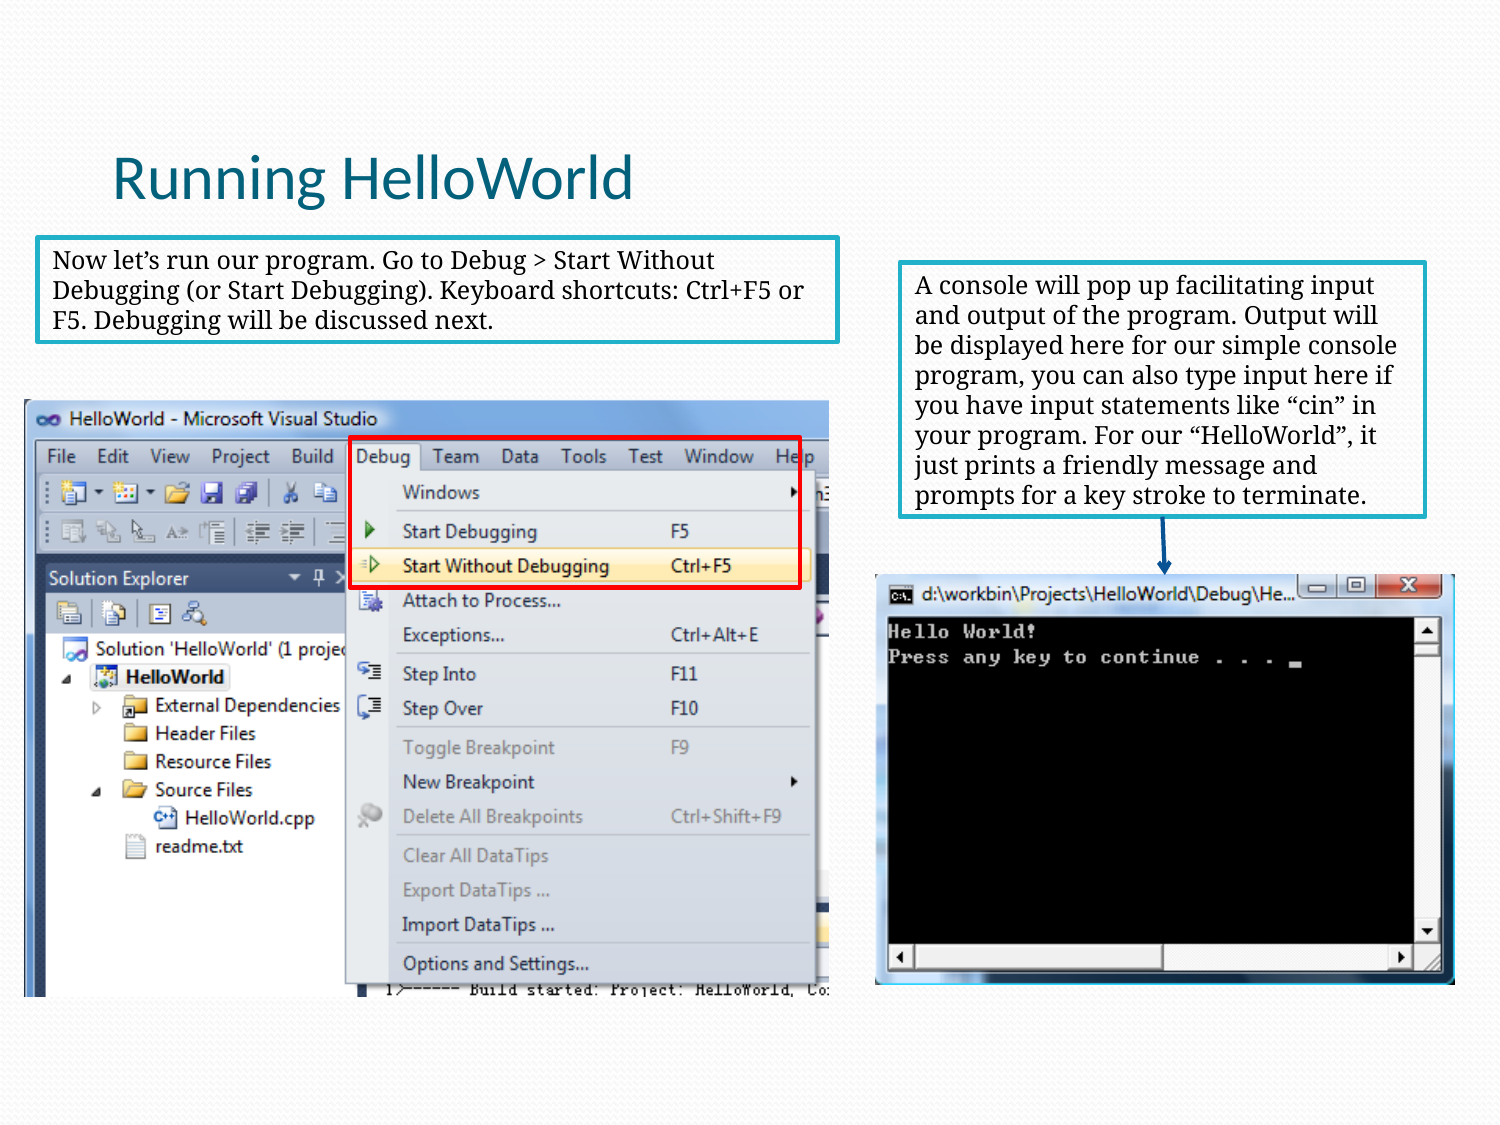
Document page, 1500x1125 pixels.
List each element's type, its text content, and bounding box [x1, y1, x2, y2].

text_box Now let’s run our program. Go to Debug > Start Without Debugging (or Start Debugging). Keyboard shortcuts: Ctrl+F5 or F5. Debugging will be discussed next. [37, 237, 838, 343]
title Running HelloWorld [112, 127, 1425, 213]
text_box A console will pop up facilitating input and output of the program. Output will be displayed here for our simple console program, you can also type input here if you have input statements like “cin” in your program. For our “HelloWorld”, it just prints a friendly message and prompts for a key stroke to terminate. [899, 262, 1425, 517]
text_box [1135, 545, 1192, 549]
picture [874, 574, 1455, 985]
picture [24, 399, 829, 998]
